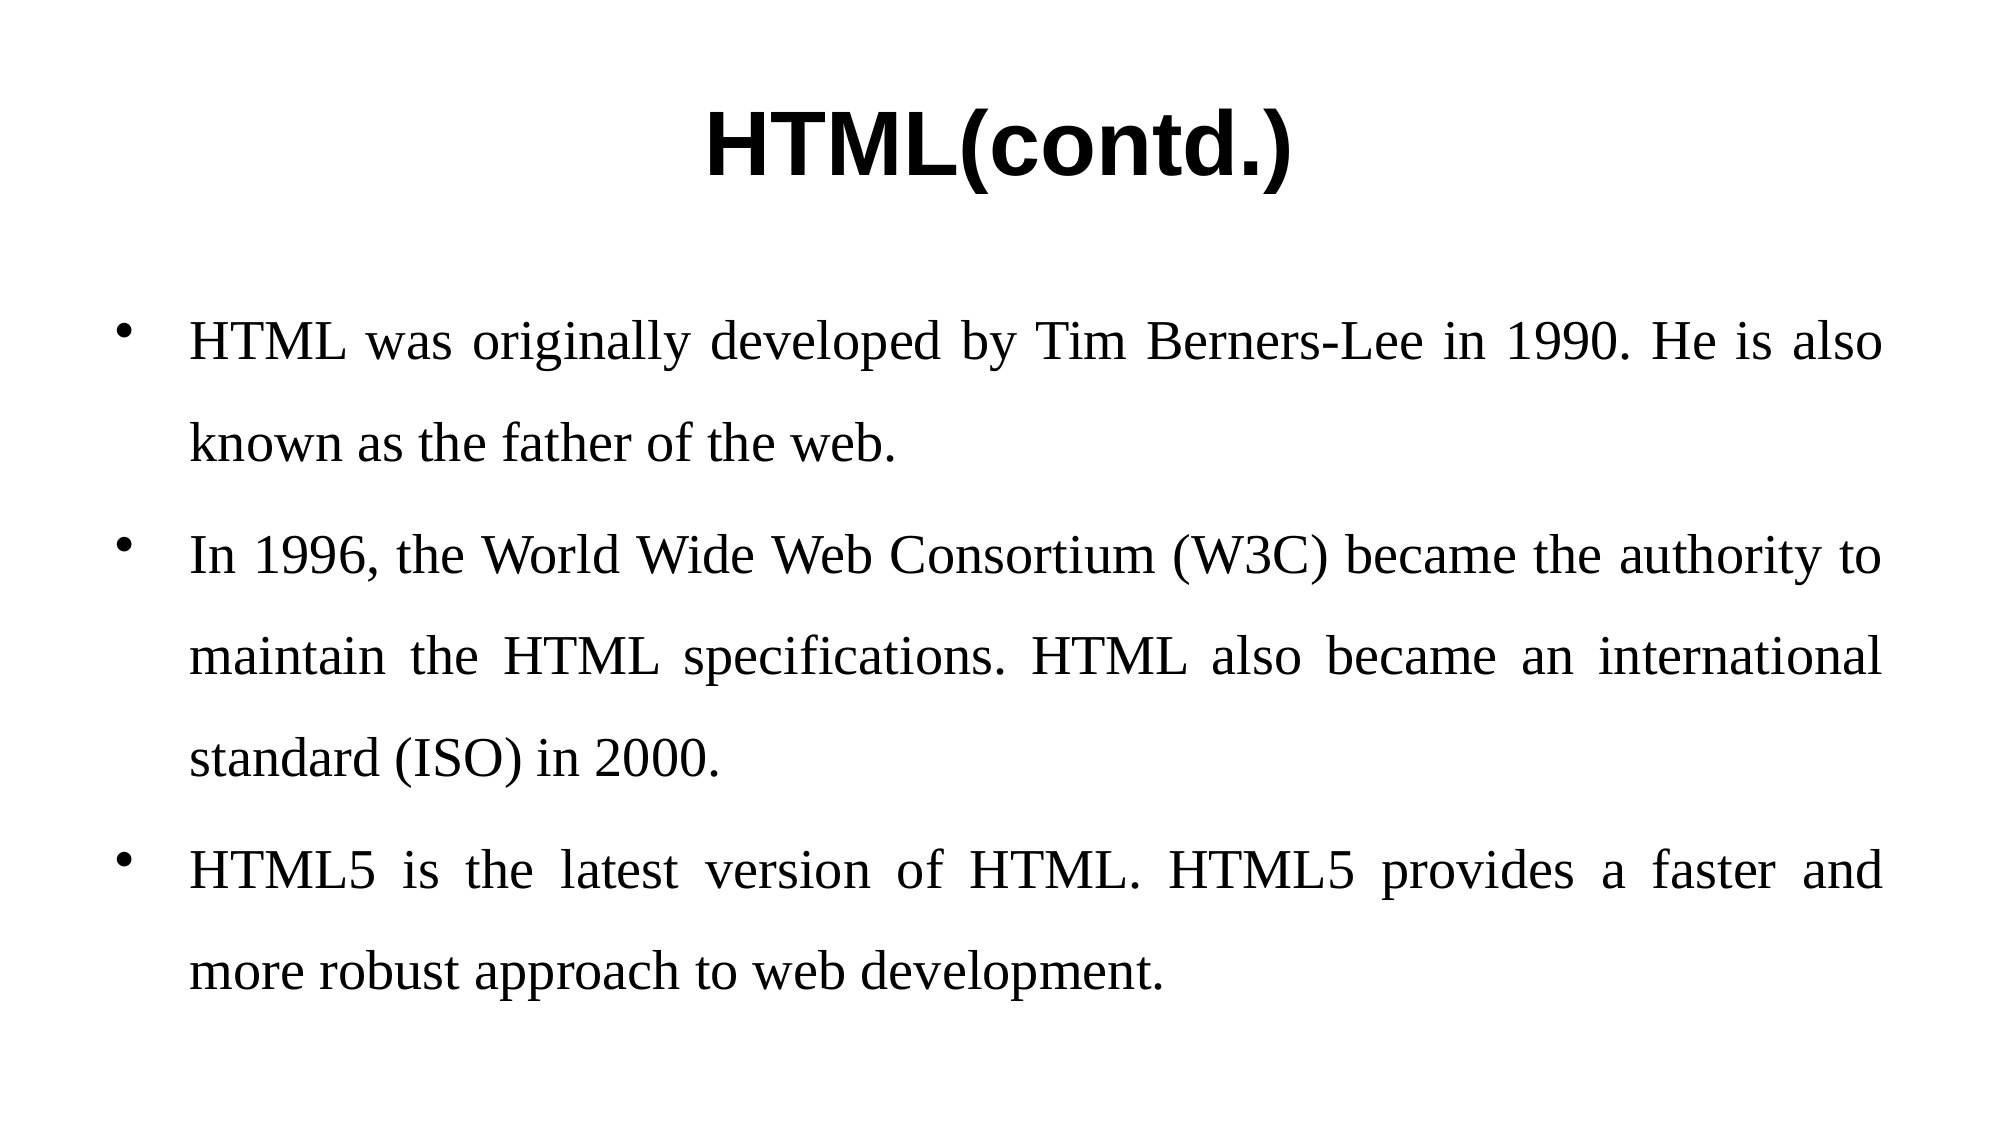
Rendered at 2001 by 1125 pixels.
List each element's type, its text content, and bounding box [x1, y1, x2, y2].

title HTML(contd.) [99, 44, 1901, 233]
list HTML was originally developed by Tim Berners-Lee in 1990. He is also known as the father of the web. In 1996, the World Wide Web Consortium (W3C) became the authority to maintain the HTML specifications. HTML also became an international standard (ISO) in 2000. HTML5 is the latest version of HTML. HTML5 provides a faster and more robust approach to web development. [99, 262, 1901, 1006]
